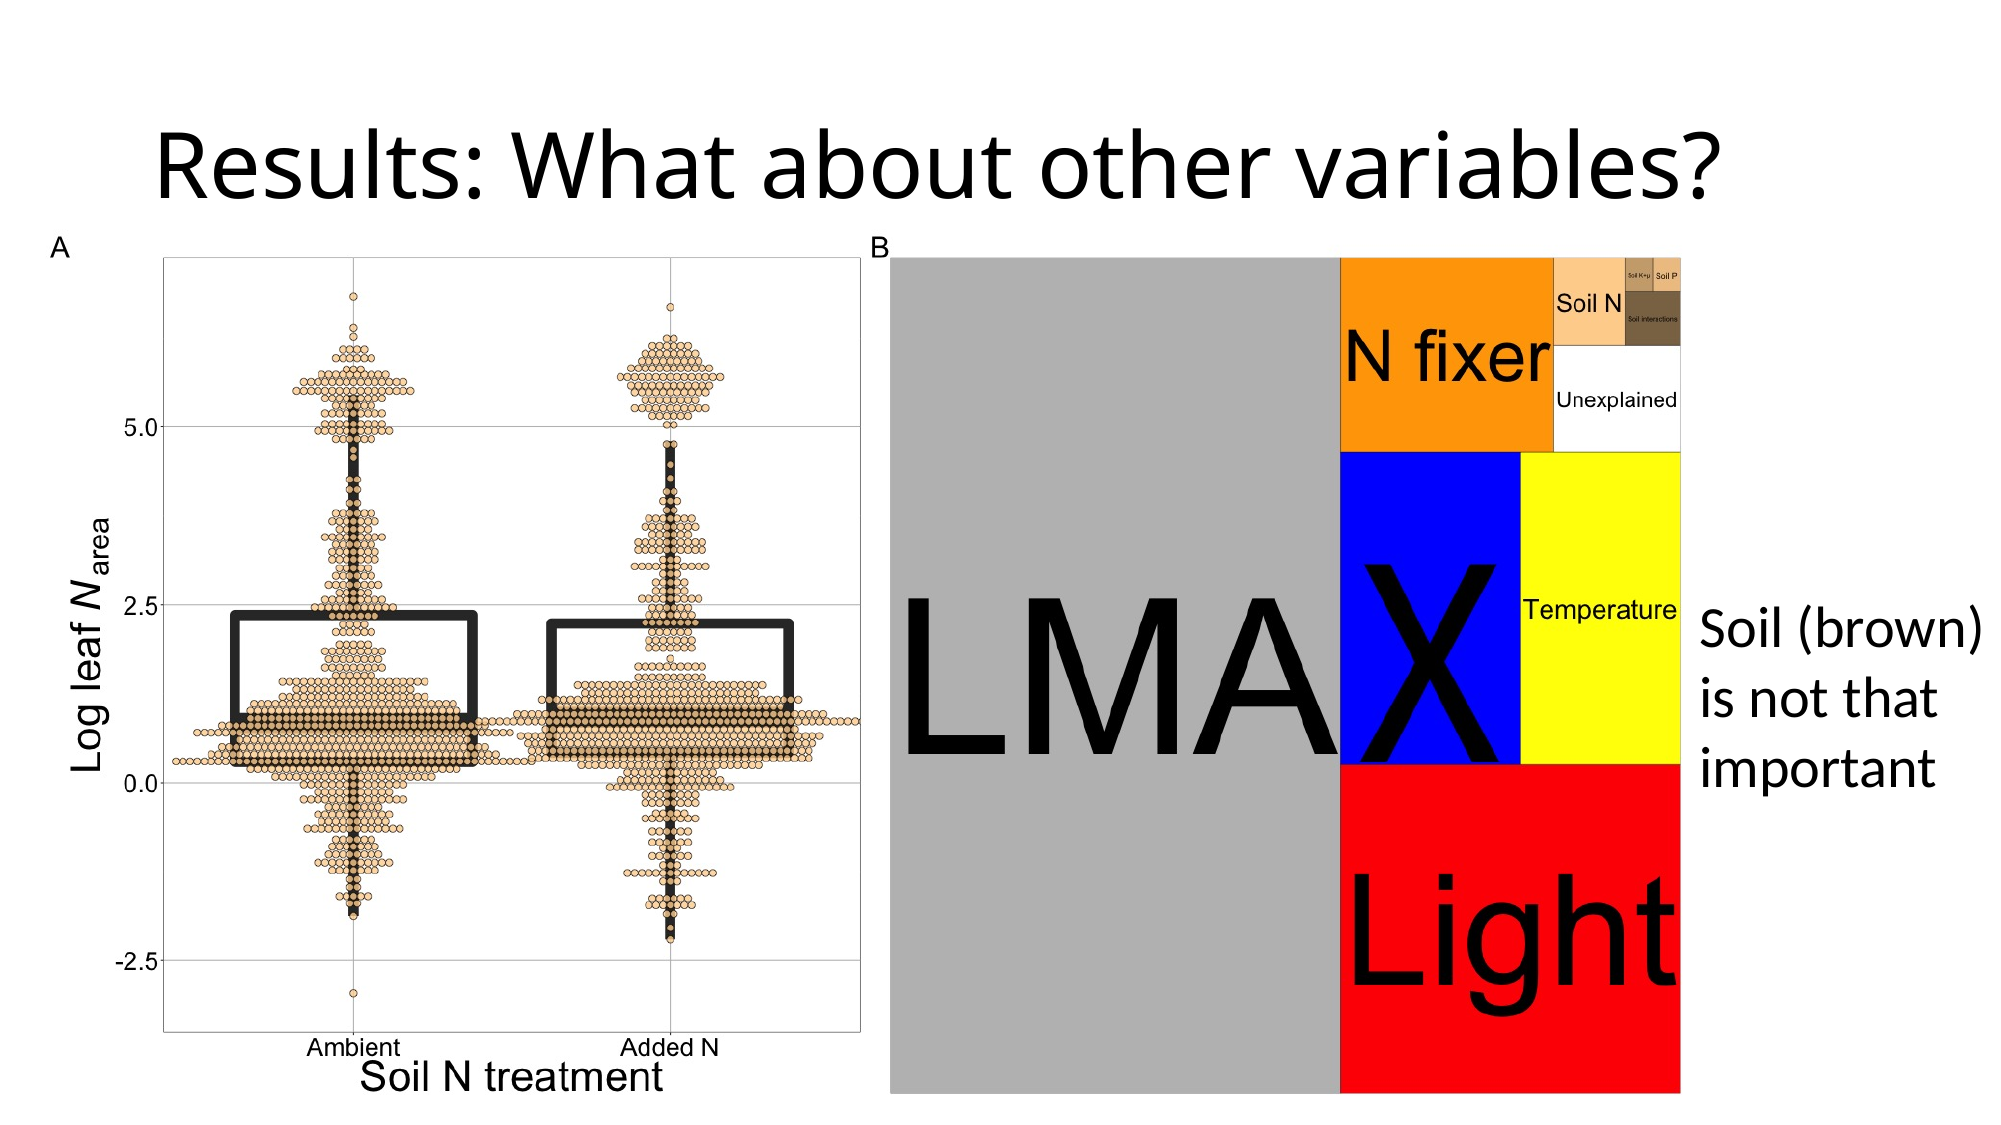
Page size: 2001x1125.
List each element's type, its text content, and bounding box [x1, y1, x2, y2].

text_box Soil (brown) is not that important [1685, 581, 2000, 807]
title Results: What about other variables? [137, 59, 1863, 278]
picture [45, 229, 1685, 1098]
